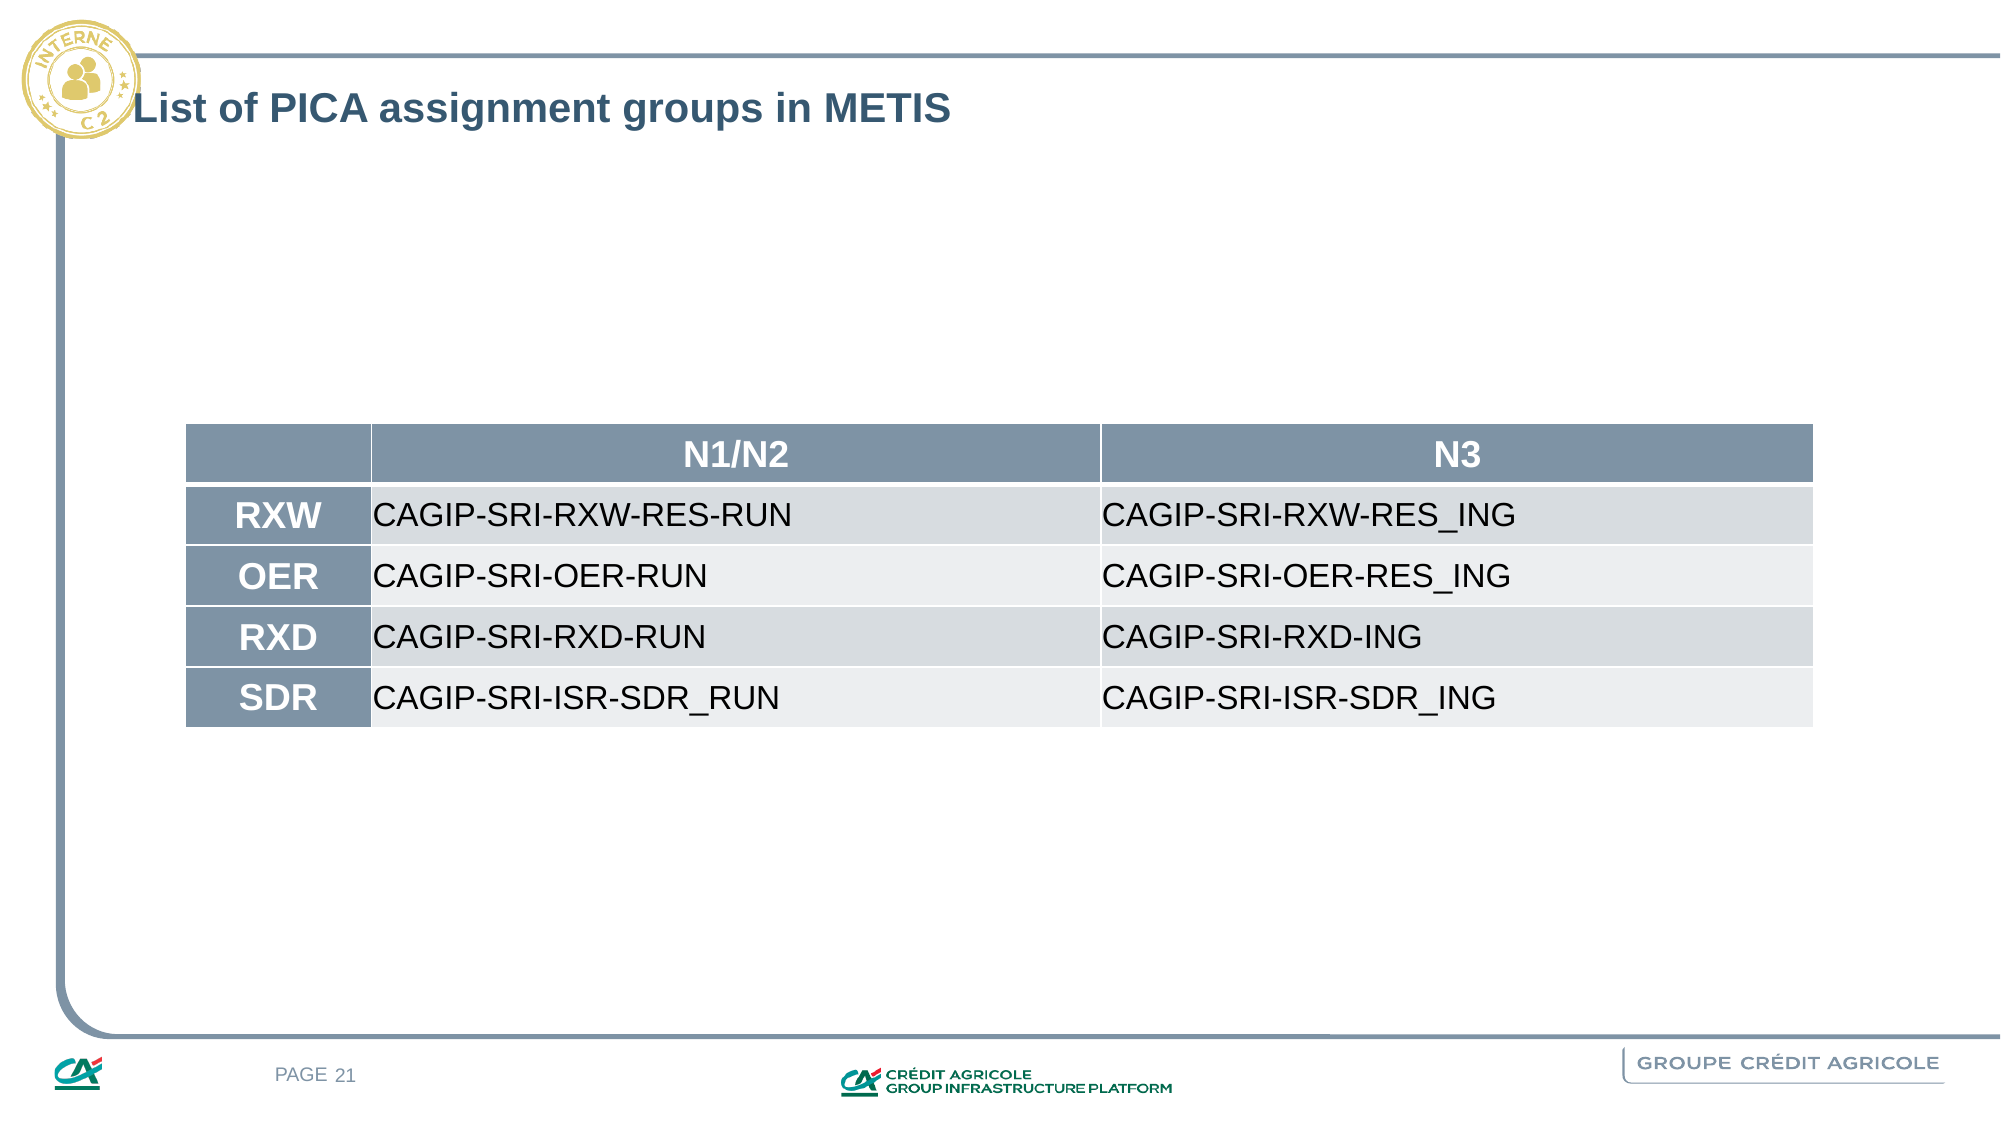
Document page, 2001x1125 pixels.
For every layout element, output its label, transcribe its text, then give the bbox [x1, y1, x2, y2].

table_cell CAGIP-SRI-ISR-SDR_RUN [372, 668, 1100, 727]
picture [21, 19, 141, 139]
picture [815, 1044, 1197, 1122]
table_cell CAGIP-SRI-RXW-RES_ING [1102, 487, 1813, 544]
table_cell CAGIP-SRI-OER-RUN [372, 546, 1100, 605]
table_header N3 [1102, 424, 1813, 482]
title List of PICA assignment groups in METIS [117, 79, 1975, 185]
table_cell CAGIP-SRI-RXW-RES-RUN [372, 487, 1100, 544]
table_cell SDR [186, 668, 371, 727]
table_cell OER [186, 546, 371, 605]
table_cell CAGIP-SRI-OER-RES_ING [1102, 546, 1813, 605]
table_cell CAGIP-SRI-RXD-ING [1102, 607, 1813, 666]
table_cell CAGIP-SRI-RXD-RUN [372, 607, 1100, 666]
table_cell CAGIP-SRI-ISR-SDR_ING [1102, 668, 1813, 727]
table_cell RXW [186, 487, 371, 544]
table_header N1/N2 [372, 424, 1100, 482]
slide_number 21 [334, 1063, 436, 1096]
table_cell RXD [186, 607, 371, 666]
table_header [186, 424, 371, 482]
